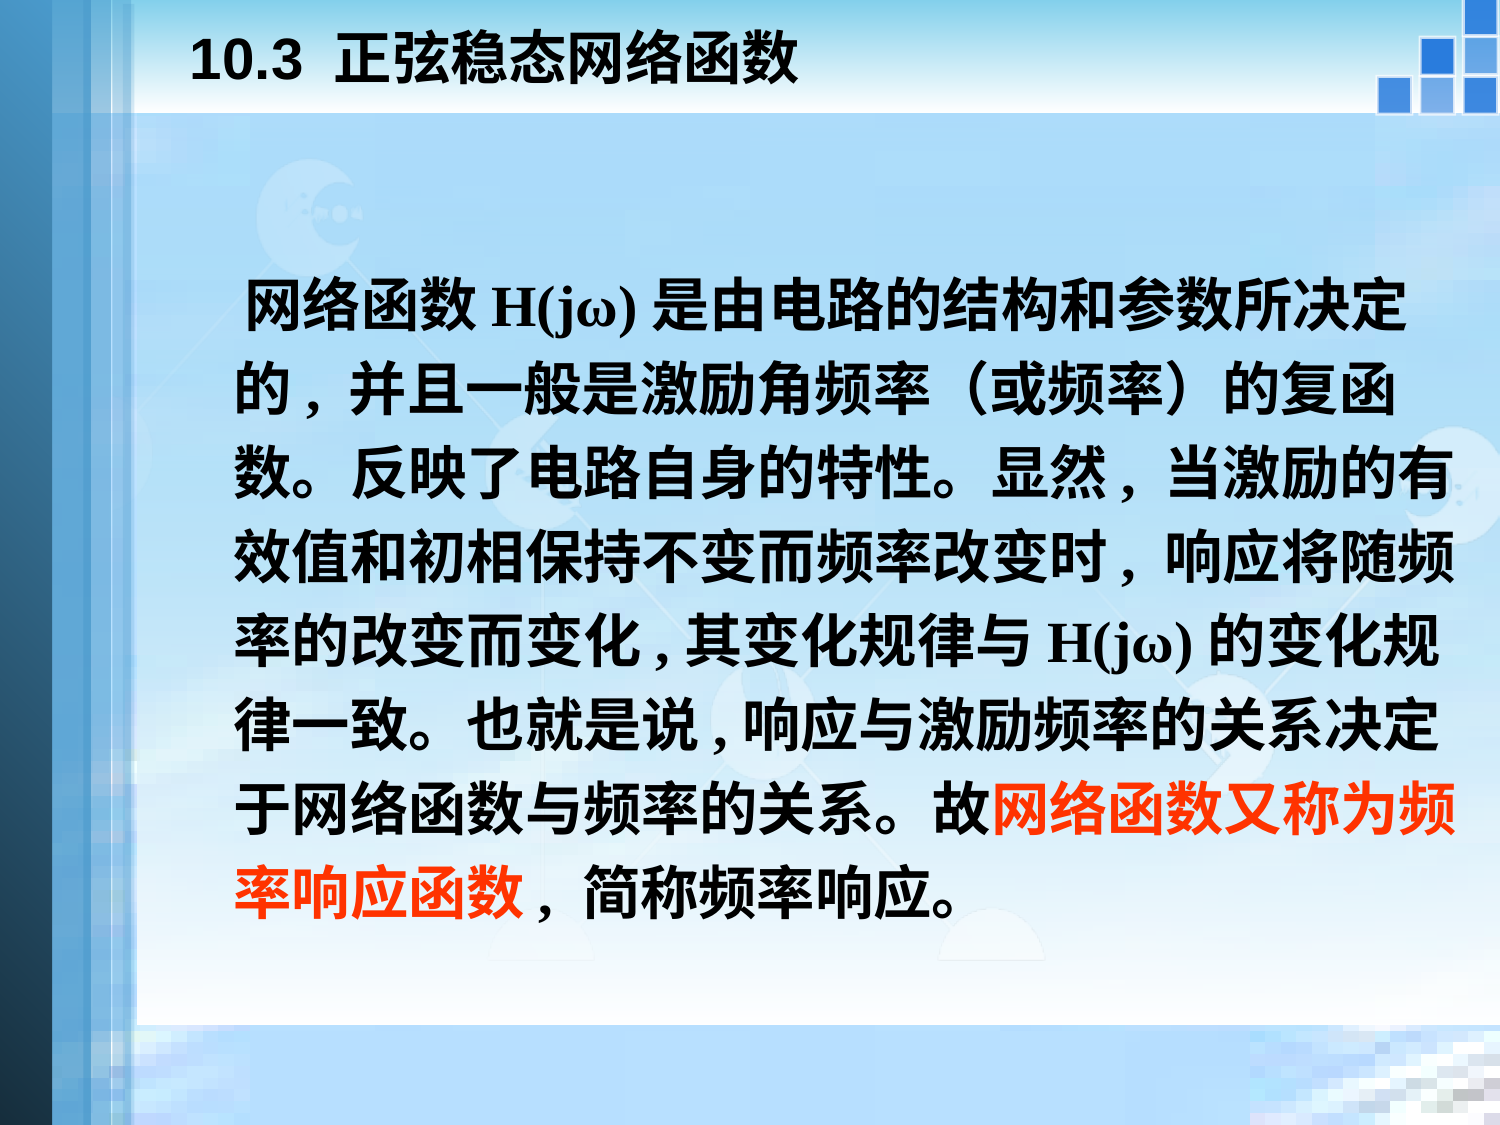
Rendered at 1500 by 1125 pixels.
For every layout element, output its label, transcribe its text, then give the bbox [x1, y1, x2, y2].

list 网络函数H(jω)是由电路的结构和参数所决定的, 并且一般是激励角频率（或频率）的复函数。反映了电路自身的特性。显然, 当激励的有效值和初相保持不变而频率改变时, 响应将随频率的改变而变化,其变化规律与H(jω)的变化规律一致。也就是说,响应与激励频率的关系决定于网络函数与频率的关系。故网络函数又称为频率响应函数, 简称频率响应。 [162, 246, 1475, 1125]
title 10.3 正弦稳态网络函数 [174, 24, 1175, 88]
picture [132, 113, 1500, 965]
